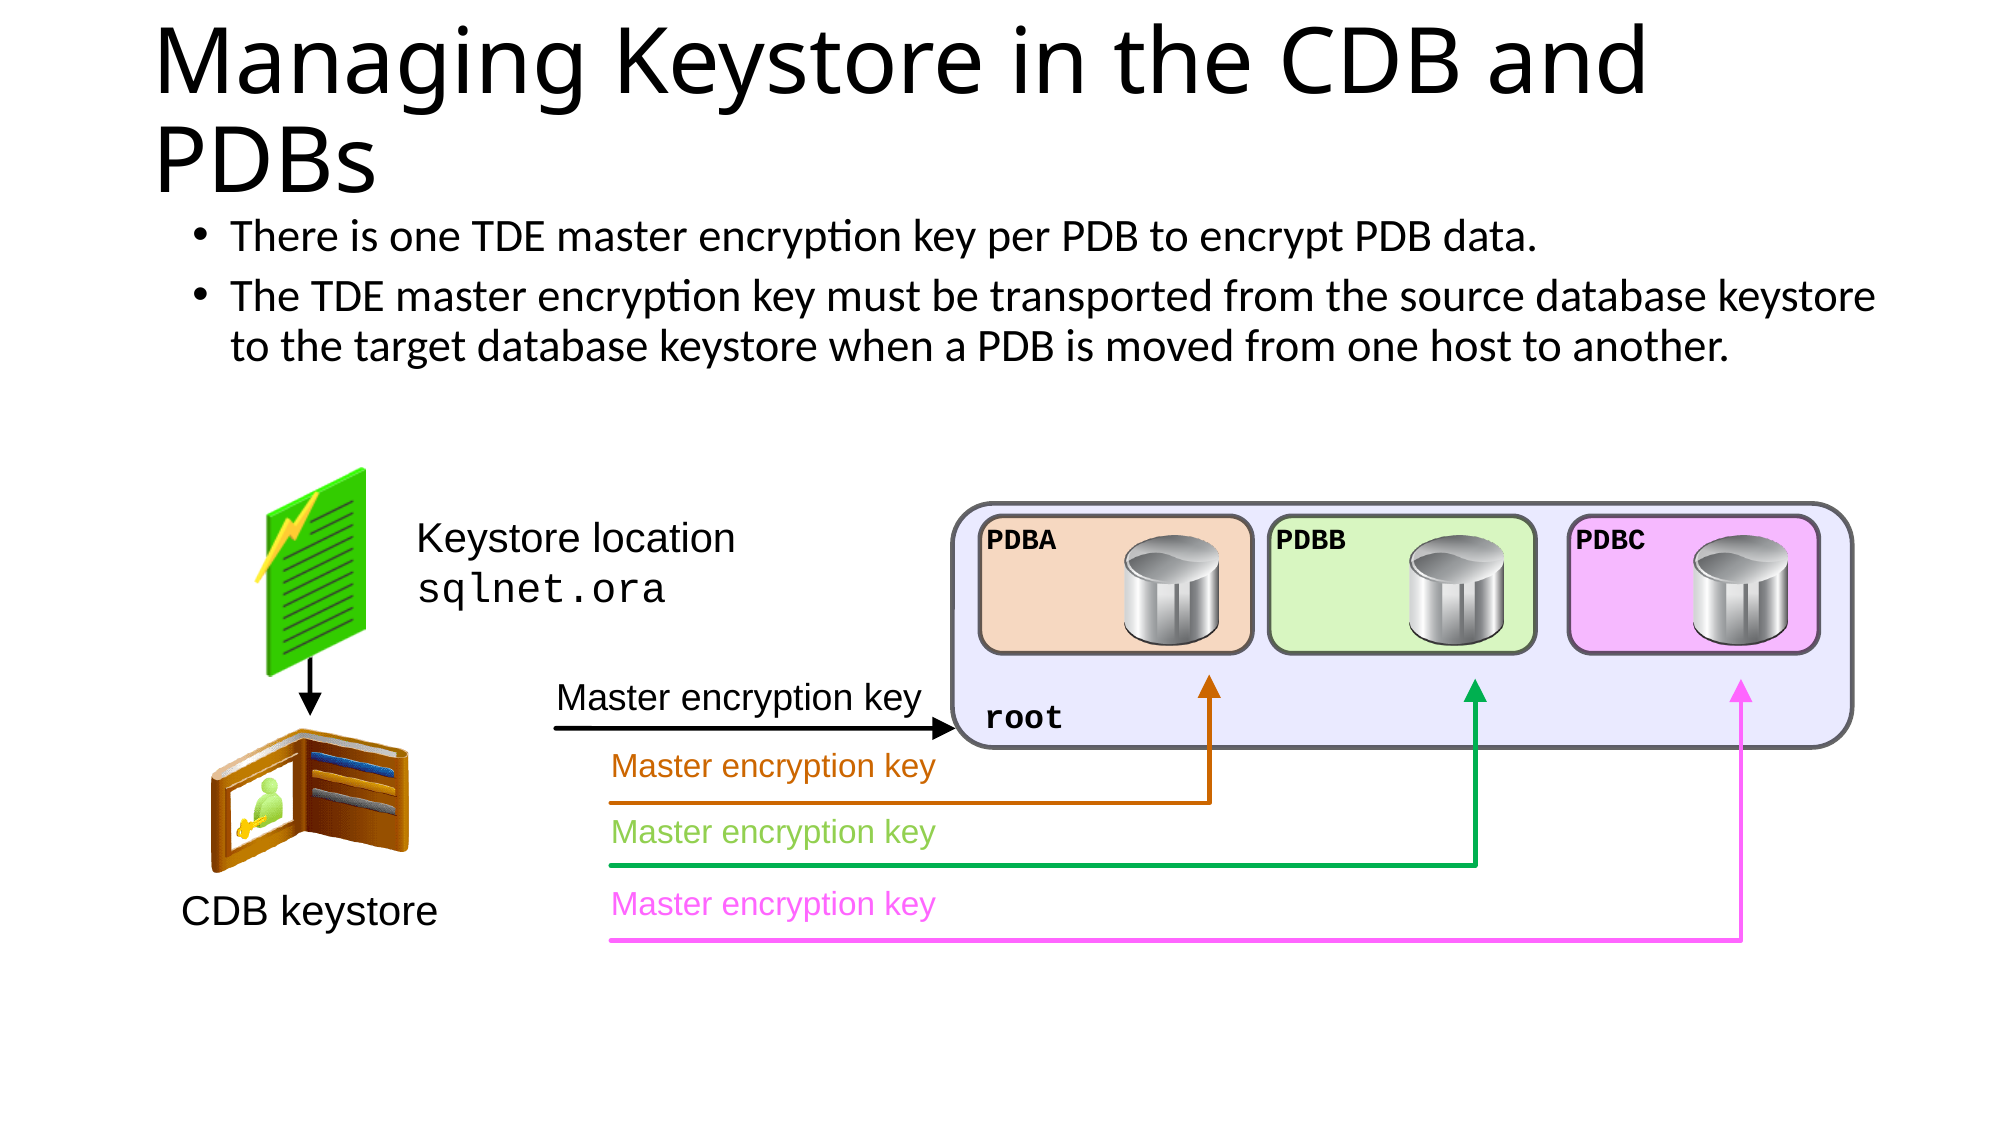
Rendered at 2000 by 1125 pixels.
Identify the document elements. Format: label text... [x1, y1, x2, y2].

text_box Keystore location [401, 503, 752, 569]
text_box PDBA [979, 515, 1253, 654]
text_box root [952, 503, 1853, 748]
text_box PDBB [1269, 515, 1536, 654]
picture [1409, 535, 1504, 646]
picture [254, 467, 366, 677]
text_box CDB keystore [166, 876, 454, 942]
picture [211, 728, 409, 873]
text_box [299, 677, 321, 716]
text_box [610, 804, 1196, 866]
text_box Master encryption key [541, 665, 938, 726]
text_box [610, 678, 1752, 941]
text_box [555, 718, 956, 739]
picture [1124, 535, 1219, 646]
title Managing Keystore in the CDB and PDBs [137, 59, 1862, 203]
text_box Master encryption key [596, 874, 952, 930]
text_box PDBC [1568, 515, 1819, 654]
text_box Master encryption key [596, 737, 913, 792]
text_box [610, 674, 1220, 804]
list There is one TDE master encryption key per PDB to encrypt PDB data. The TDE master encryption key must be transported from the source database keystore to the target database keystore when a PDB is moved from one host to another. [102, 203, 1898, 388]
picture [1693, 535, 1788, 646]
text_box sqlnet.ora [401, 569, 682, 619]
text_box Master encryption key [596, 802, 952, 858]
text_box [1210, 678, 1486, 801]
